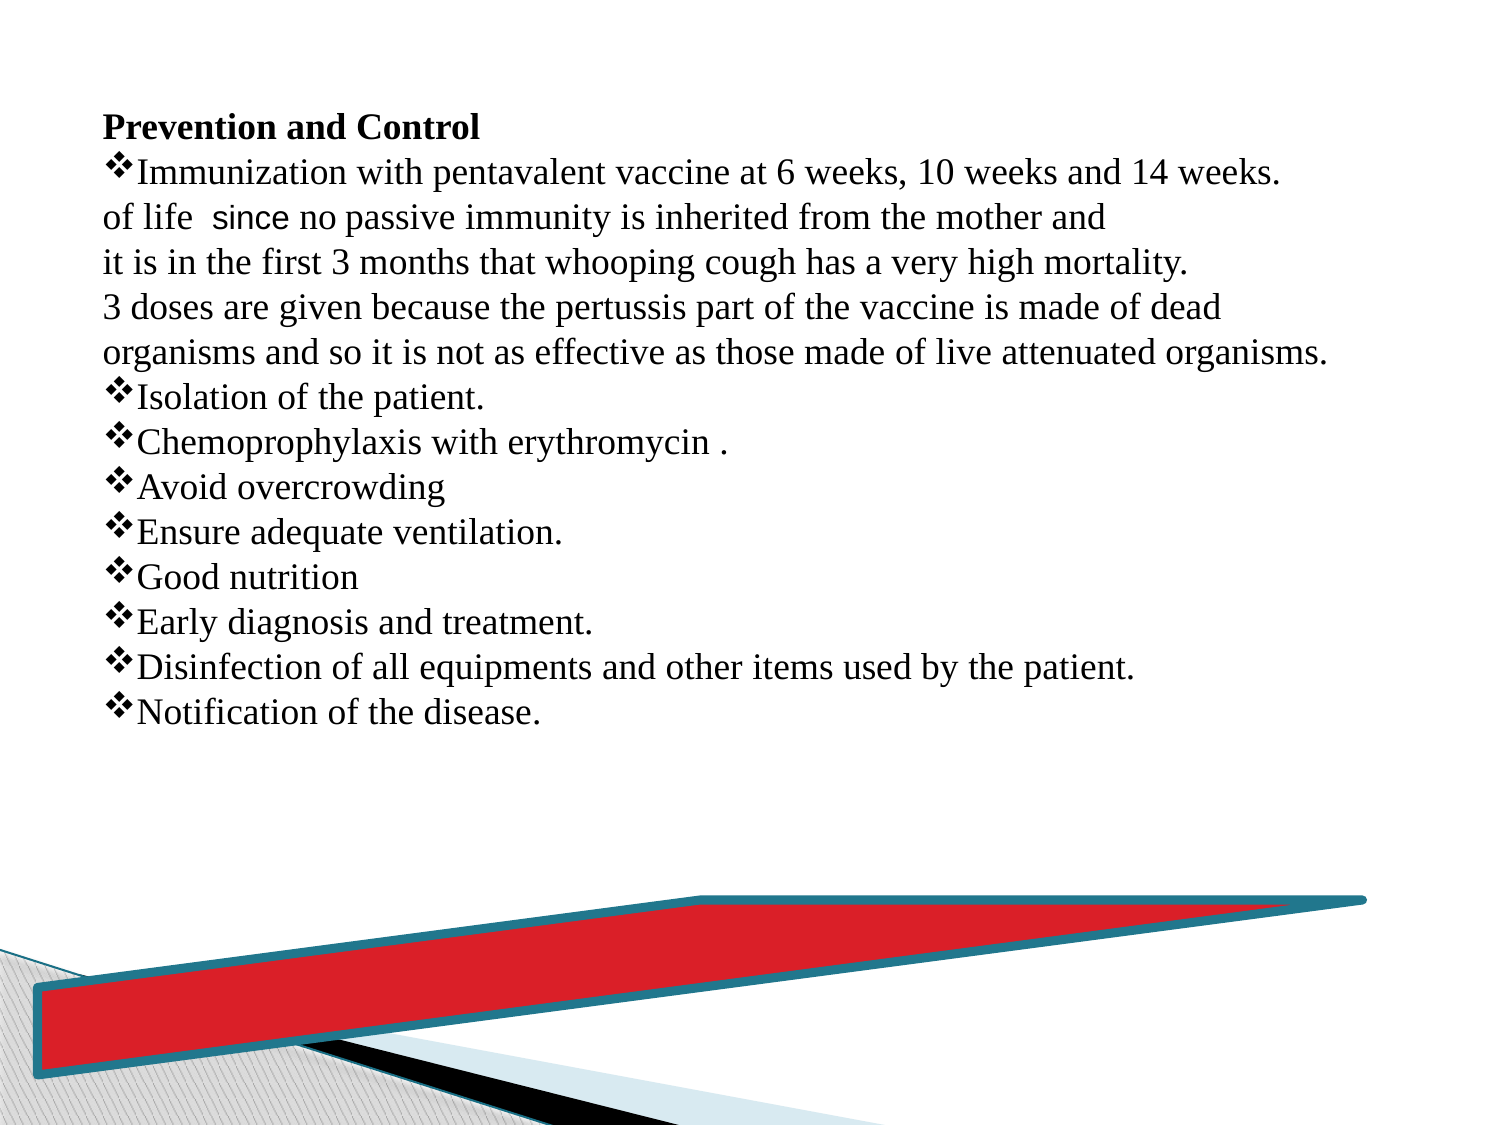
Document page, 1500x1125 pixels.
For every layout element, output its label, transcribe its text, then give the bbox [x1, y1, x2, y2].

text_box Prevention and Control Immunization with pentavalent vaccine at 6 weeks, 10 weeks and 14 weeks. of life since no passive immunity is inherited from the mother and it is in the first 3 months that whooping cough has a very high mortality. 3 doses are given because the pertussis part of the vaccine is made of dead organisms and so it is not as effective as those made of live attenuated organisms. Isolation of the patient. Chemoprophylaxis with erythromycin . Avoid overcrowding Ensure adequate ventilation. Good nutrition Early diagnosis and treatment. Disinfection of all equipments and other items used by the patient. Notification of the disease. [87, 94, 1350, 740]
text_box [32, 895, 1368, 1080]
